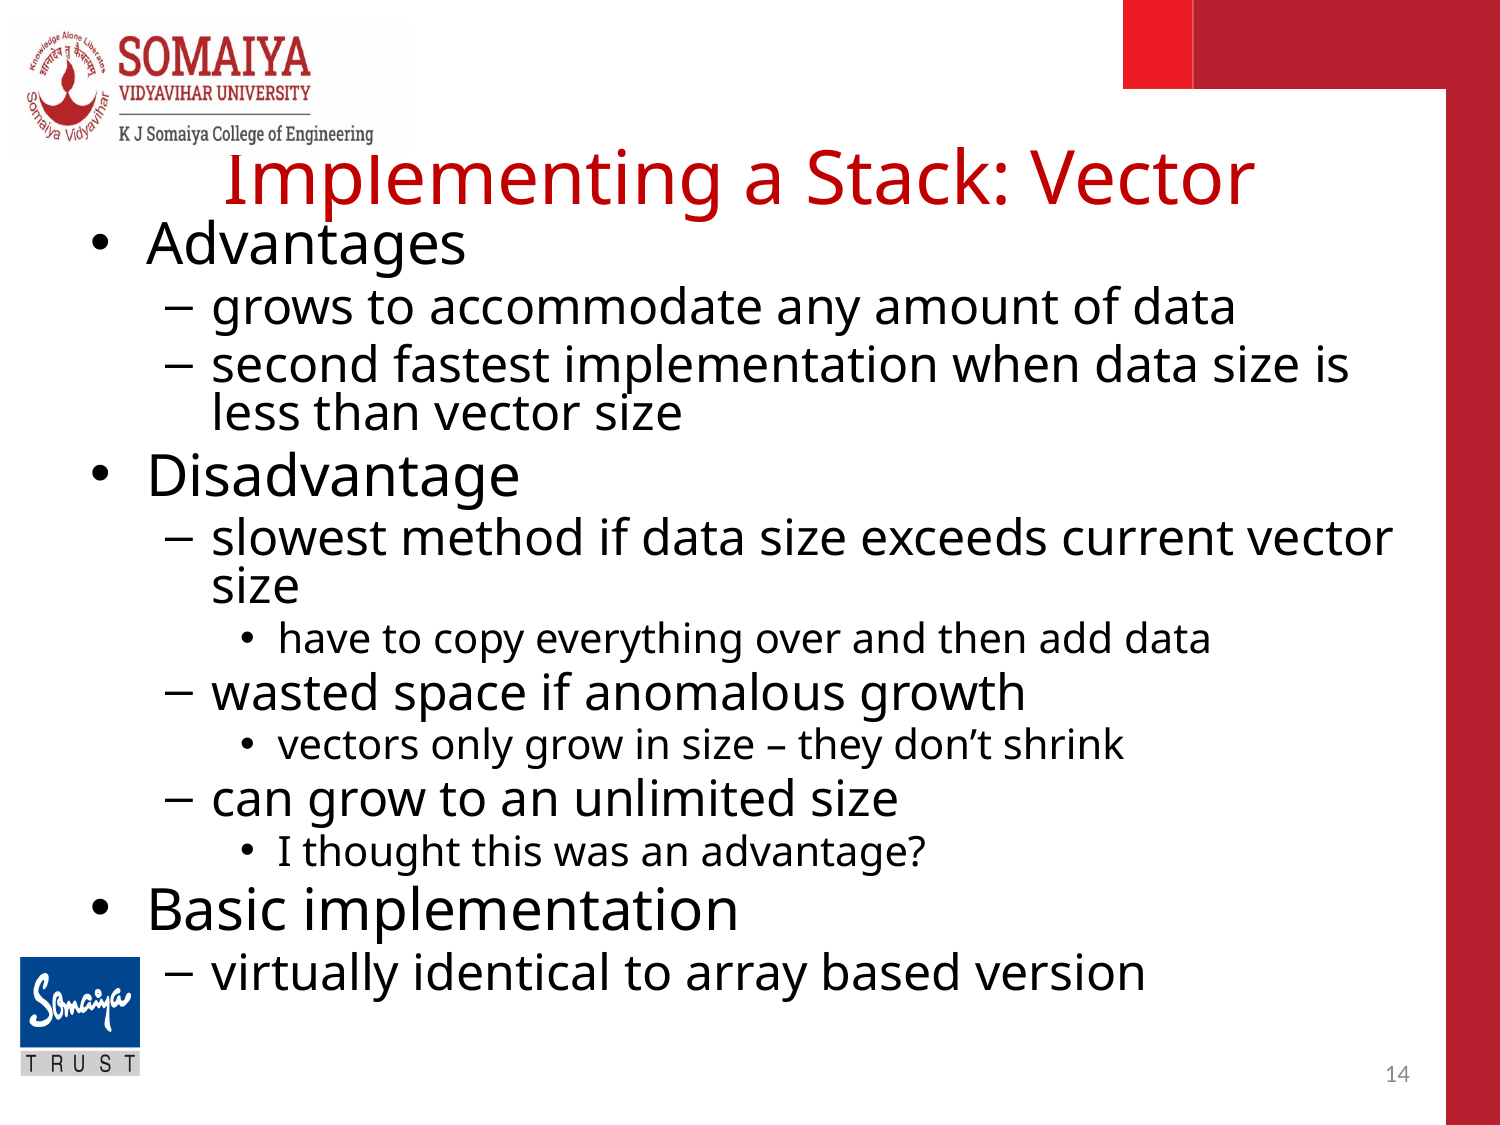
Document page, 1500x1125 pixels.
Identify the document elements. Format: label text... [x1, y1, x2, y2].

picture [20, 956, 140, 1076]
title Implementing a Stack: Vector [75, 125, 1425, 212]
picture [11, 21, 412, 156]
picture [1123, 0, 1500, 1125]
slide_number 14 [1074, 1042, 1425, 1103]
list Advantages grows to accommodate any amount of data second fastest implementation when data size is less than vector size Disadvantage slowest method if data size exceeds current vector size have to copy everything over and then add data wasted space if anomalous growth vectors only grow in size – they don’t shrink can grow to an unlimited size I thought this was an advantage? Basic implementation virtually identical to array based version [75, 212, 1425, 1050]
